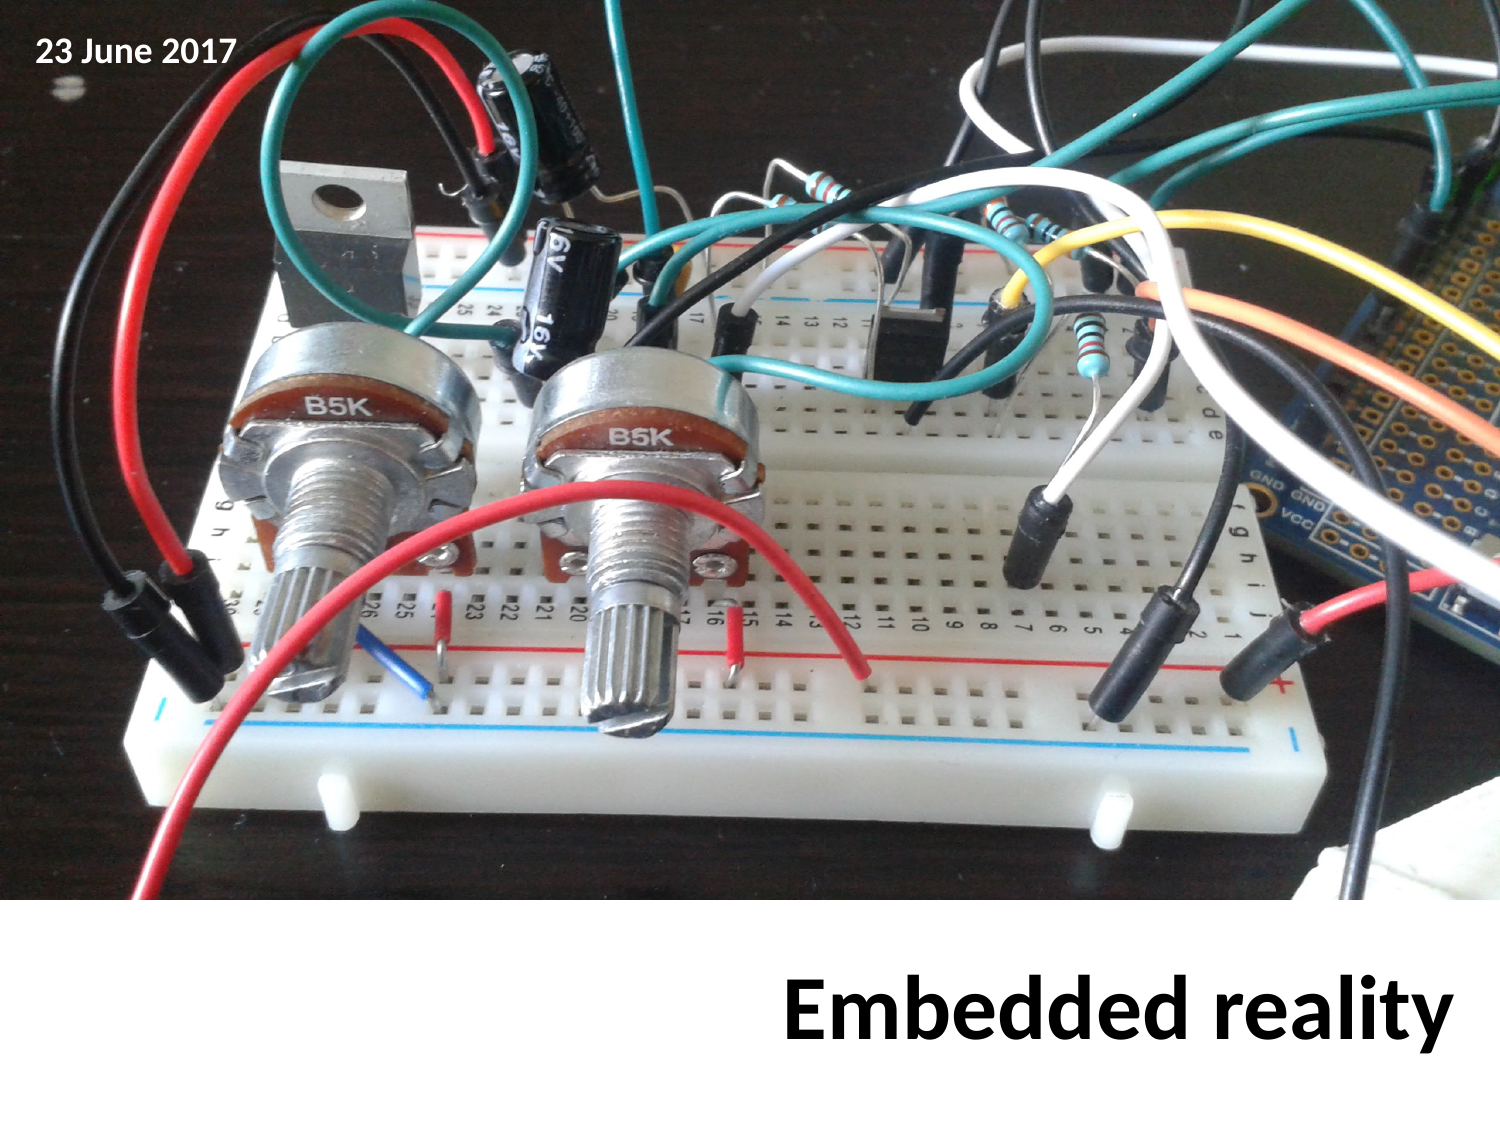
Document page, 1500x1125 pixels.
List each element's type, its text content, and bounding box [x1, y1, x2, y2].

text_box Embedded reality [76, 940, 1471, 1066]
picture [0, 0, 1500, 901]
